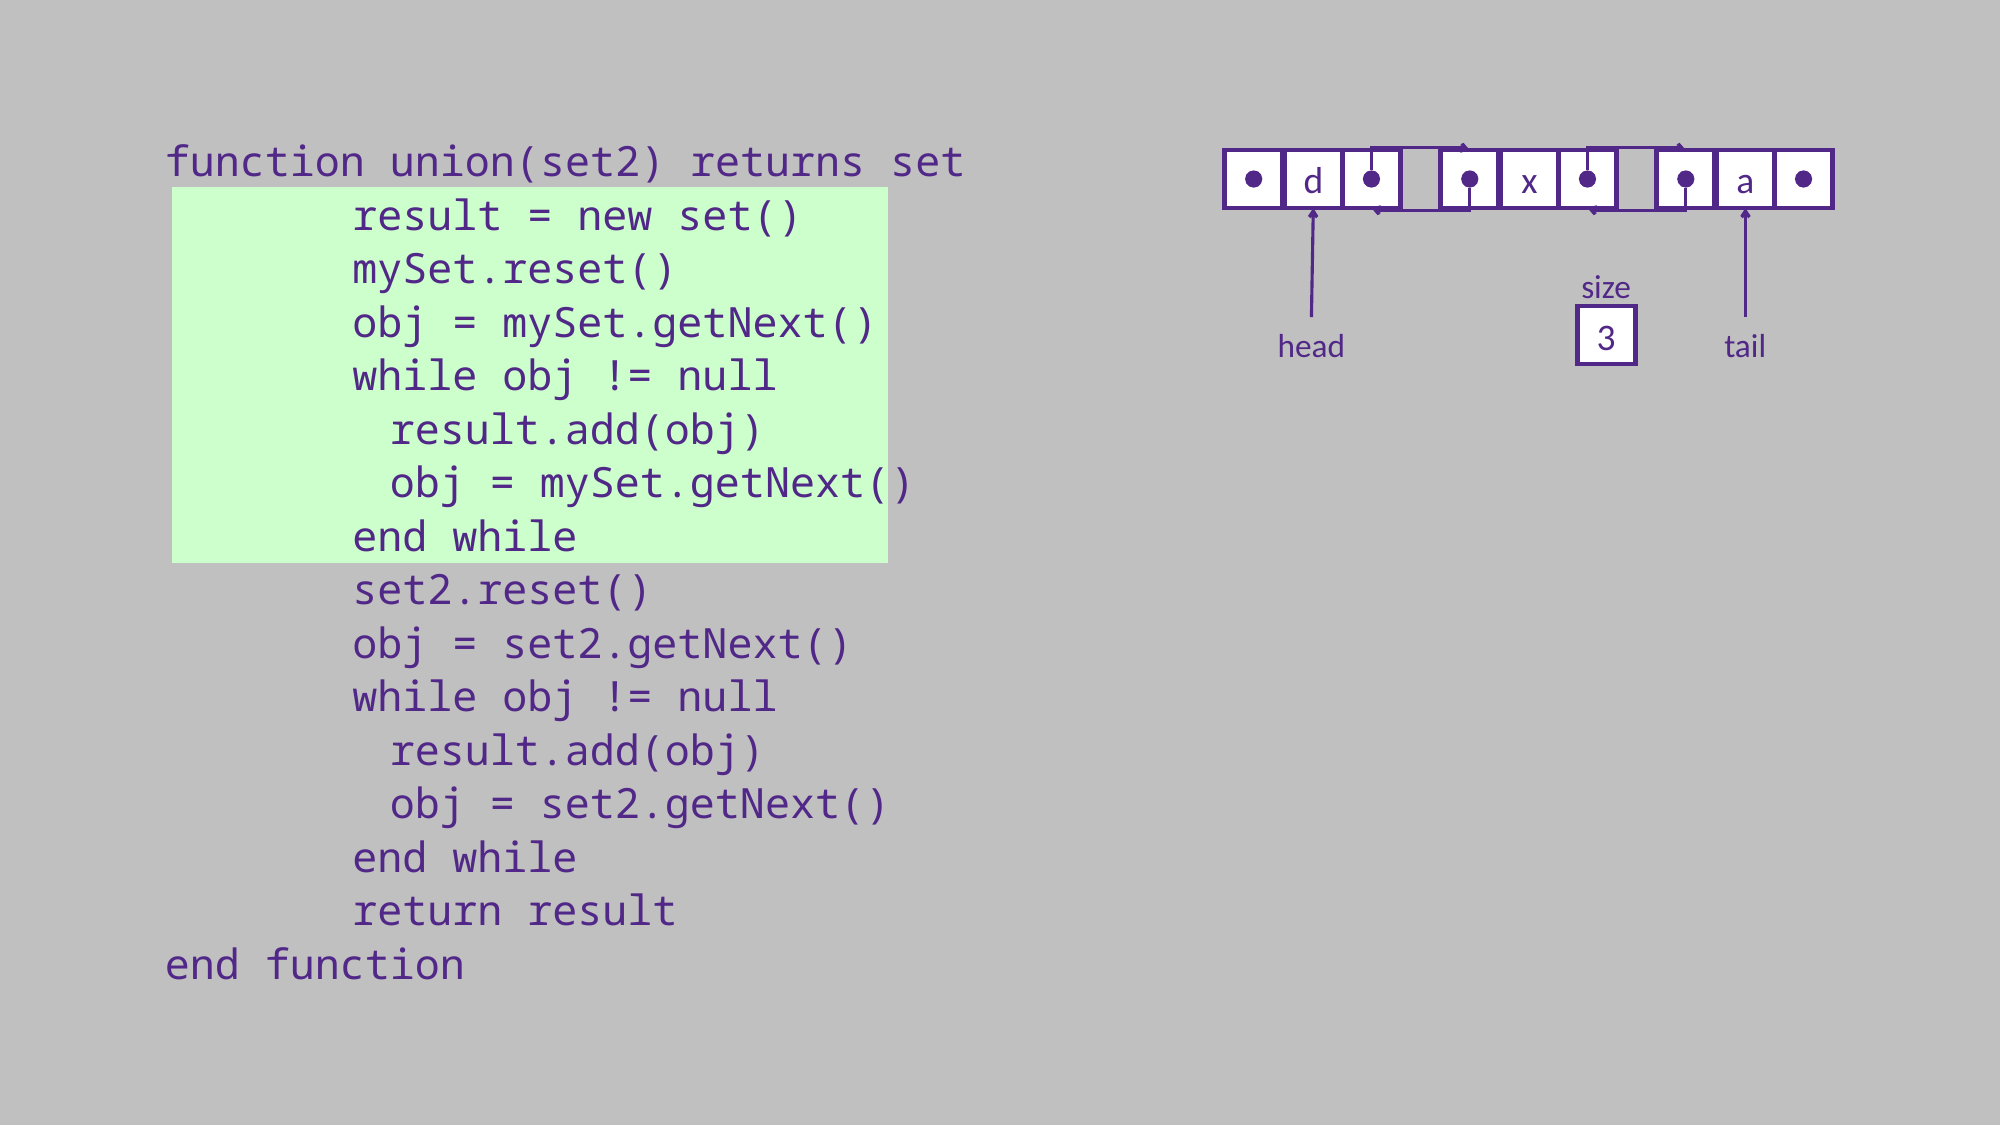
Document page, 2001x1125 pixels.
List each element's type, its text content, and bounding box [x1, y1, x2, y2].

text_box function union(set2) returns set result = new set() mySet.reset() obj = mySet.getNext() while obj != null result.add(obj) obj = mySet.getNext() end while set2.reset() obj = set2.getNext() while obj != null result.add(obj) obj = set2.getNext() end while return result end function [0, 124, 1226, 995]
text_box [1224, 149, 1833, 373]
